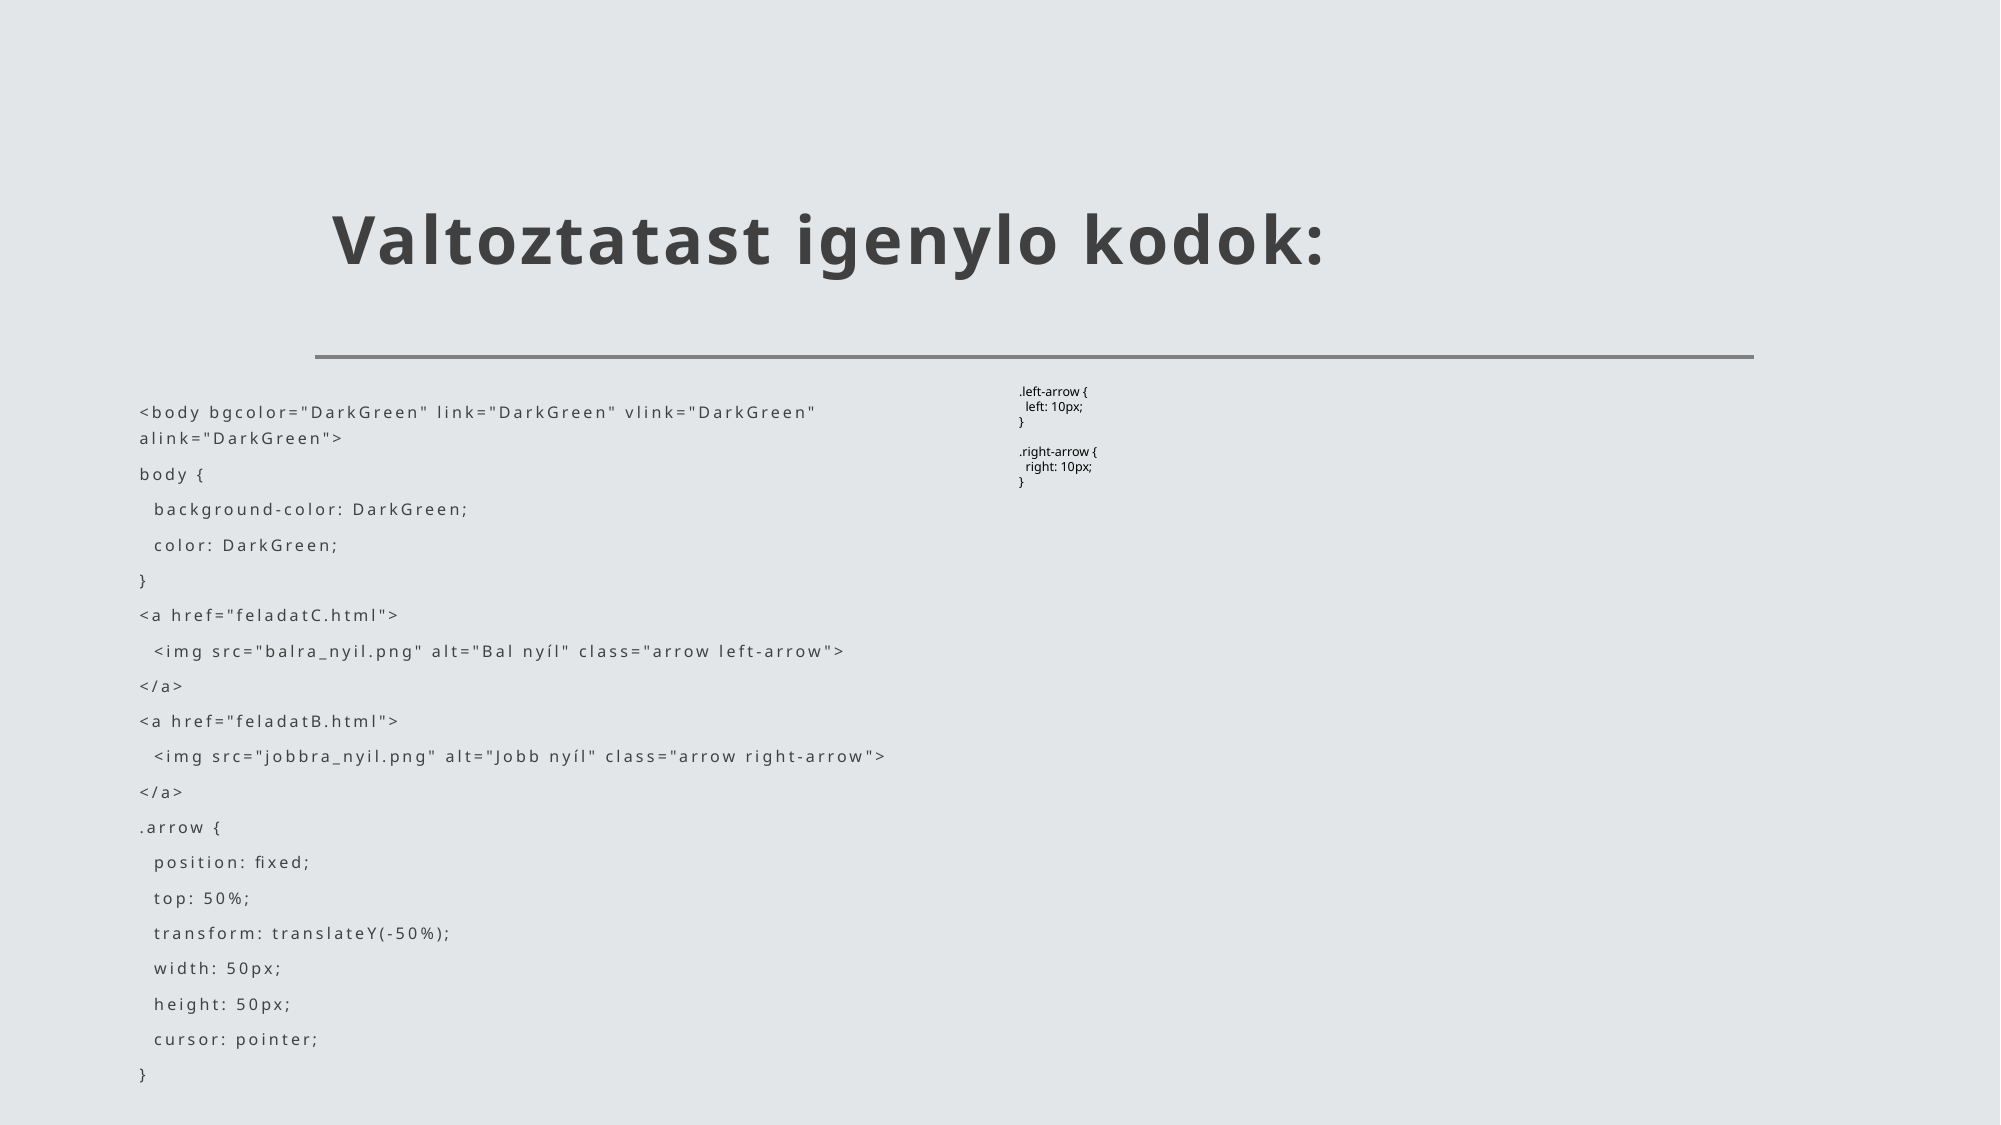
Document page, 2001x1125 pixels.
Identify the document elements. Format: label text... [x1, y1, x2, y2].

title Valtoztatast igenylo kodok: [315, 72, 1754, 294]
text_box .left-arrow { left: 10px; } .right-arrow { right: 10px; } [1004, 376, 1113, 511]
list <body bgcolor="DarkGreen" link="DarkGreen" vlink="DarkGreen" alink="DarkGreen"> body { background-color: DarkGreen; color: DarkGreen; } <a href="feladatC.html"> <img src="balra_nyil.png" alt="Bal nyíl" class="arrow left-arrow"> </a> <a href="feladatB.html"> <img src="jobbra_nyil.png" alt="Jobb nyíl" class="arrow right-arrow"> </a> .arrow { position: fixed; top: 50%; transform: translateY(-50%); width: 50px; height: 50px; cursor: pointer; } [121, 376, 936, 1109]
